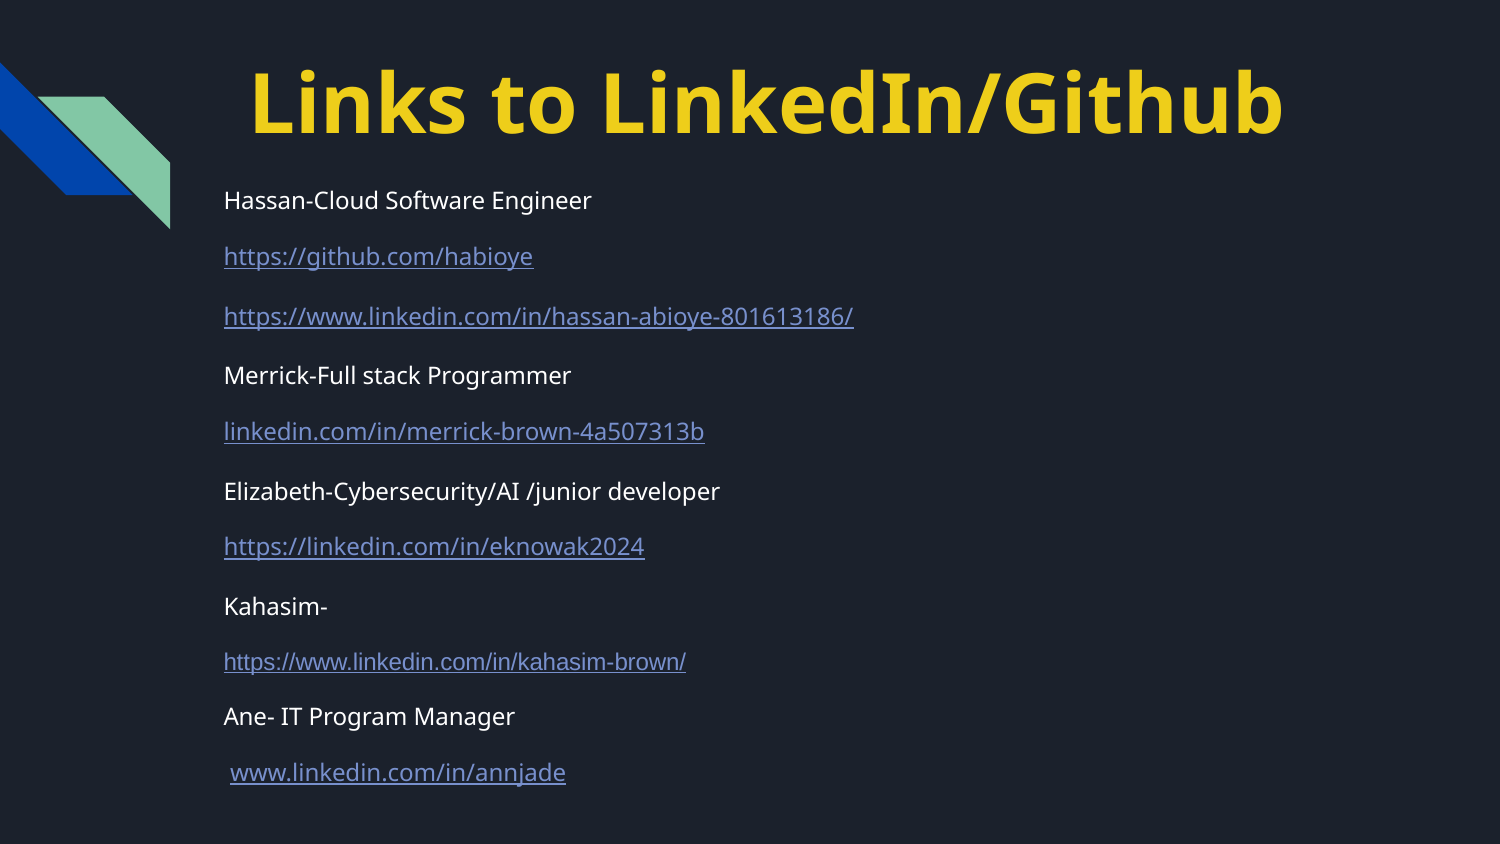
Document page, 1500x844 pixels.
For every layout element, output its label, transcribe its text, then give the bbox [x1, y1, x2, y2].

list Hassan-Cloud Software Engineer https://github.com/habioye https://www.linkedin.com/in/hassan-abioye-801613186/ Merrick-Full stack Programmer linkedin.com/in/merrick-brown-4a507313b Elizabeth-Cybersecurity/AI /junior developer https://linkedin.com/in/eknowak2024 Kahasim- https://www.linkedin.com/in/kahasim-brown/ Ane- IT Program Manager www.linkedin.com/in/annjade [208, 166, 1422, 810]
text_box Links to LinkedIn/Github [233, 35, 1430, 166]
